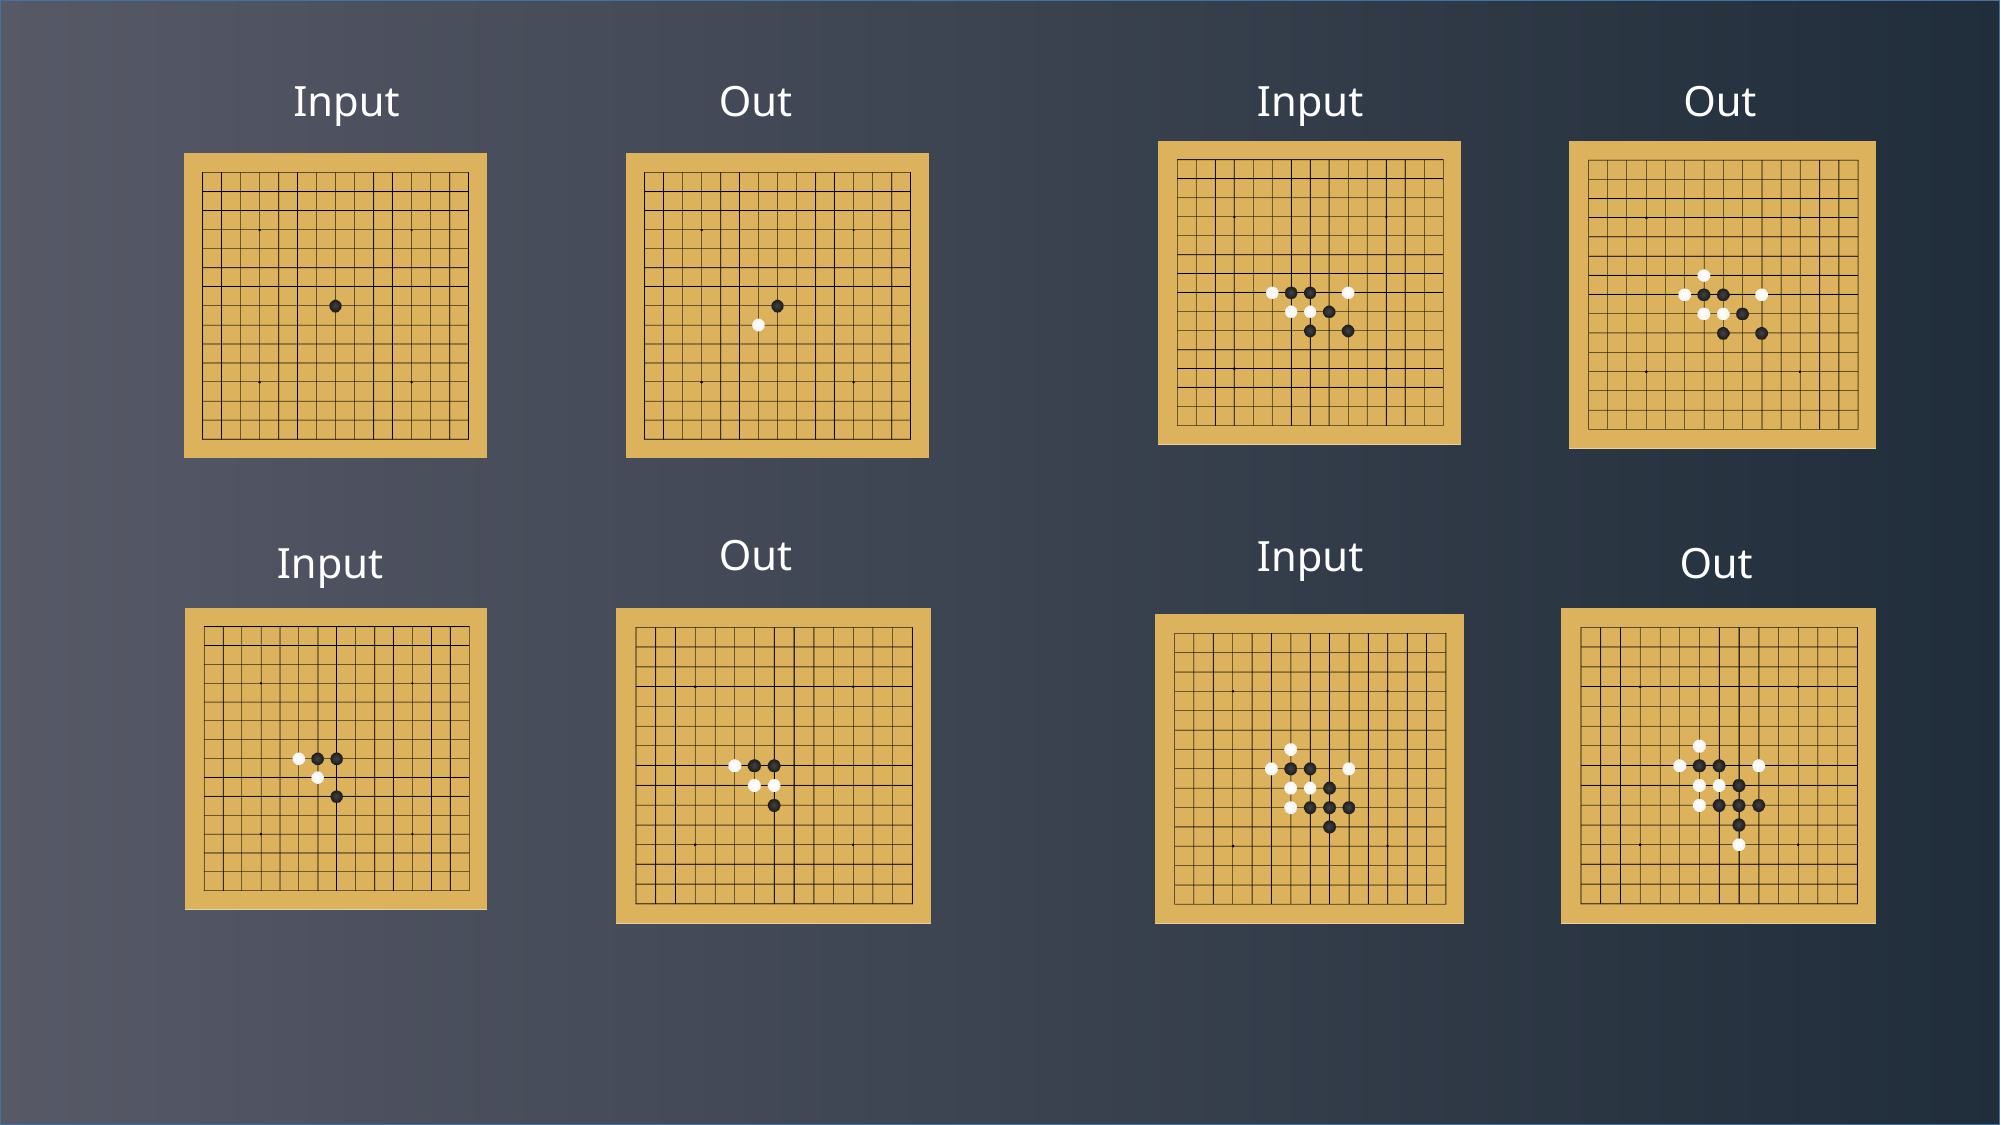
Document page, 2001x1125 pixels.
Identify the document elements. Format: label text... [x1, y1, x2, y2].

picture [1569, 140, 1876, 449]
text_box Out [704, 67, 961, 133]
text_box Out [1668, 67, 1925, 133]
text_box Input [1242, 67, 1499, 133]
text_box Input [278, 67, 535, 133]
picture [1158, 141, 1461, 445]
text_box [0, 0, 2000, 1125]
picture [1561, 608, 1876, 924]
text_box Input [262, 529, 519, 595]
picture [616, 608, 931, 924]
text_box Out [1664, 529, 1922, 595]
picture [185, 608, 487, 910]
text_box Out [704, 521, 961, 586]
text_box Input [1242, 521, 1499, 587]
picture [1155, 614, 1464, 924]
picture [184, 153, 487, 458]
picture [626, 153, 929, 458]
